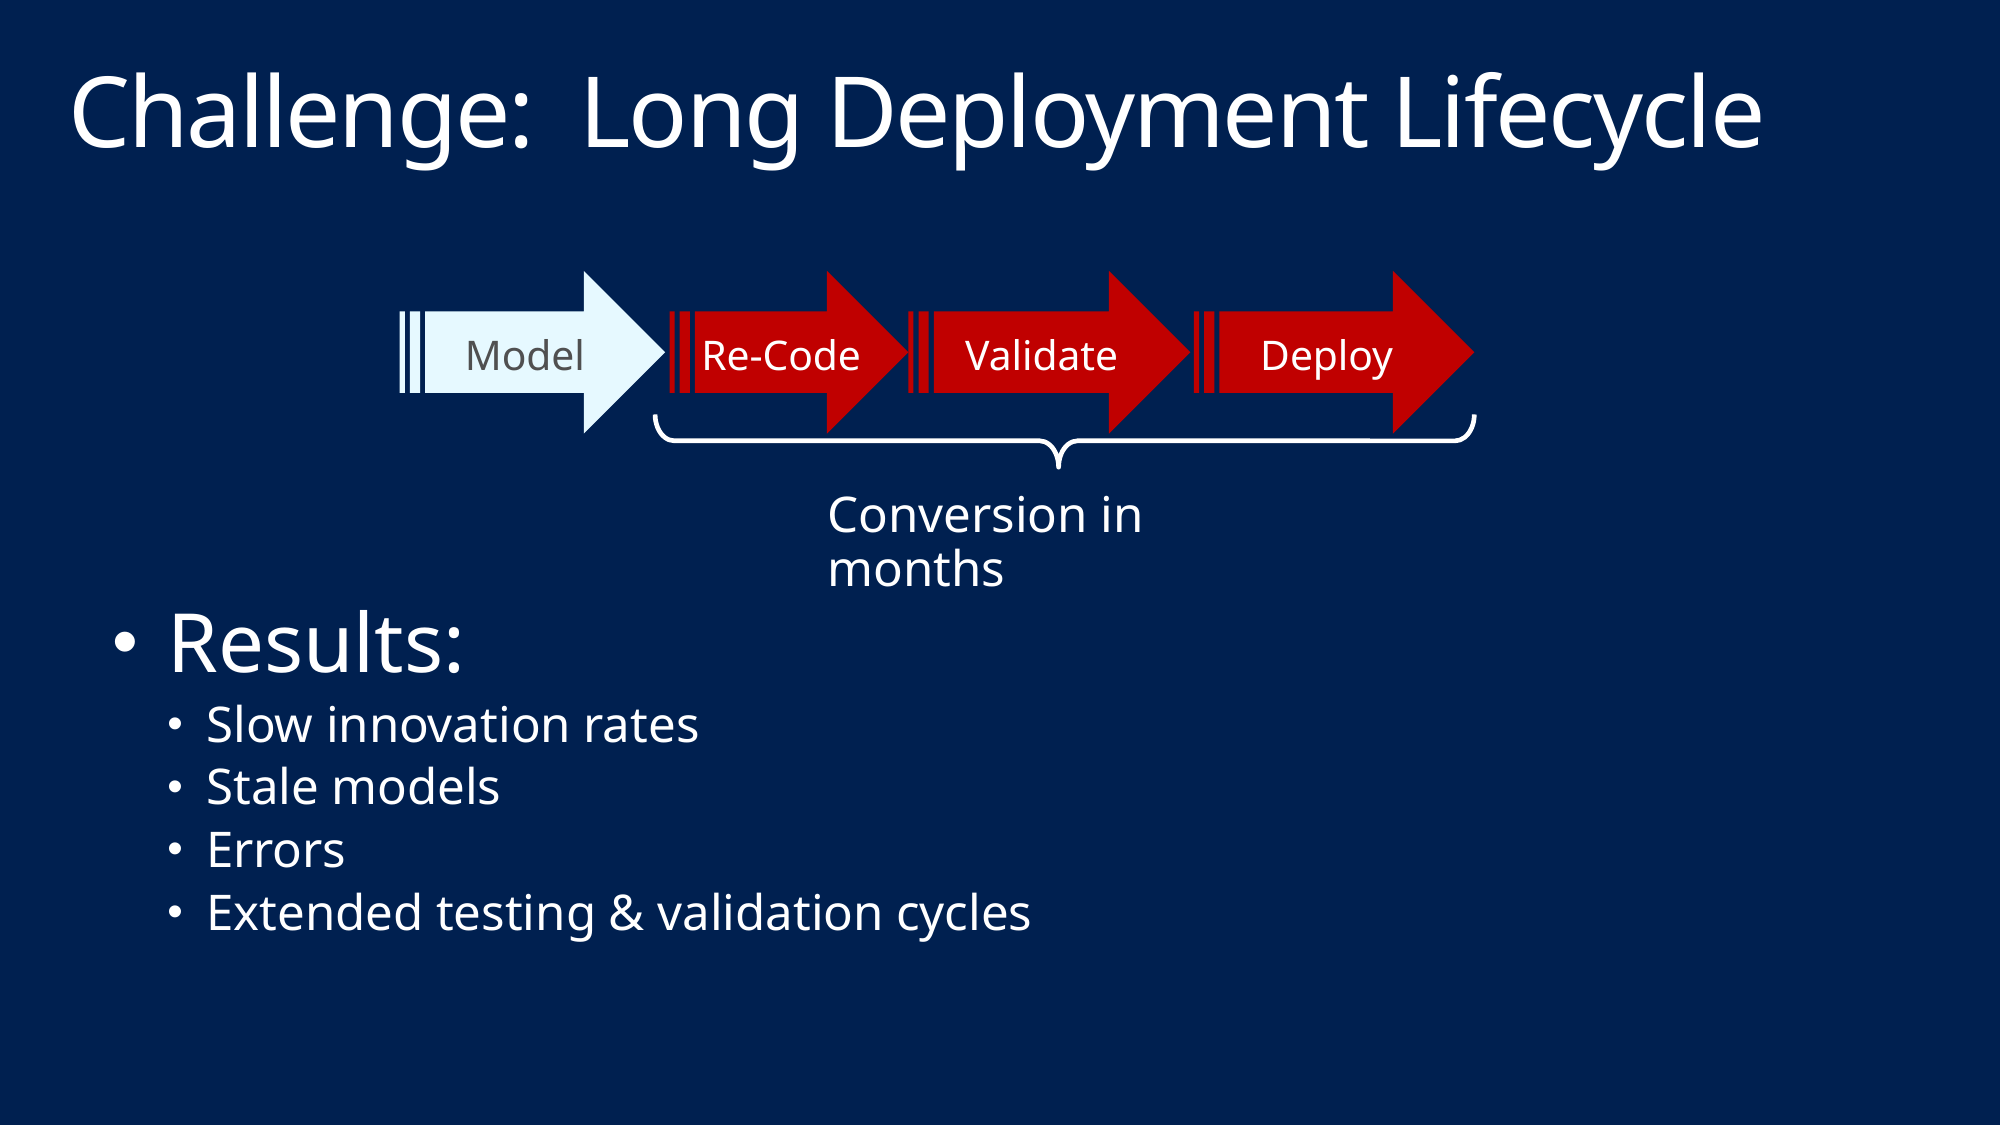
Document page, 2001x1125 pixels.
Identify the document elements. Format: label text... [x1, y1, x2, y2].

title Challenge: Long Deployment Lifecycle [44, 47, 1957, 196]
text_box Conversion in months [798, 467, 1335, 621]
list Results: Slow innovation rates Stale models Errors Extended testing & validation cycles [88, 586, 2000, 968]
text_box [399, 270, 1475, 434]
text_box [660, 434, 1469, 467]
